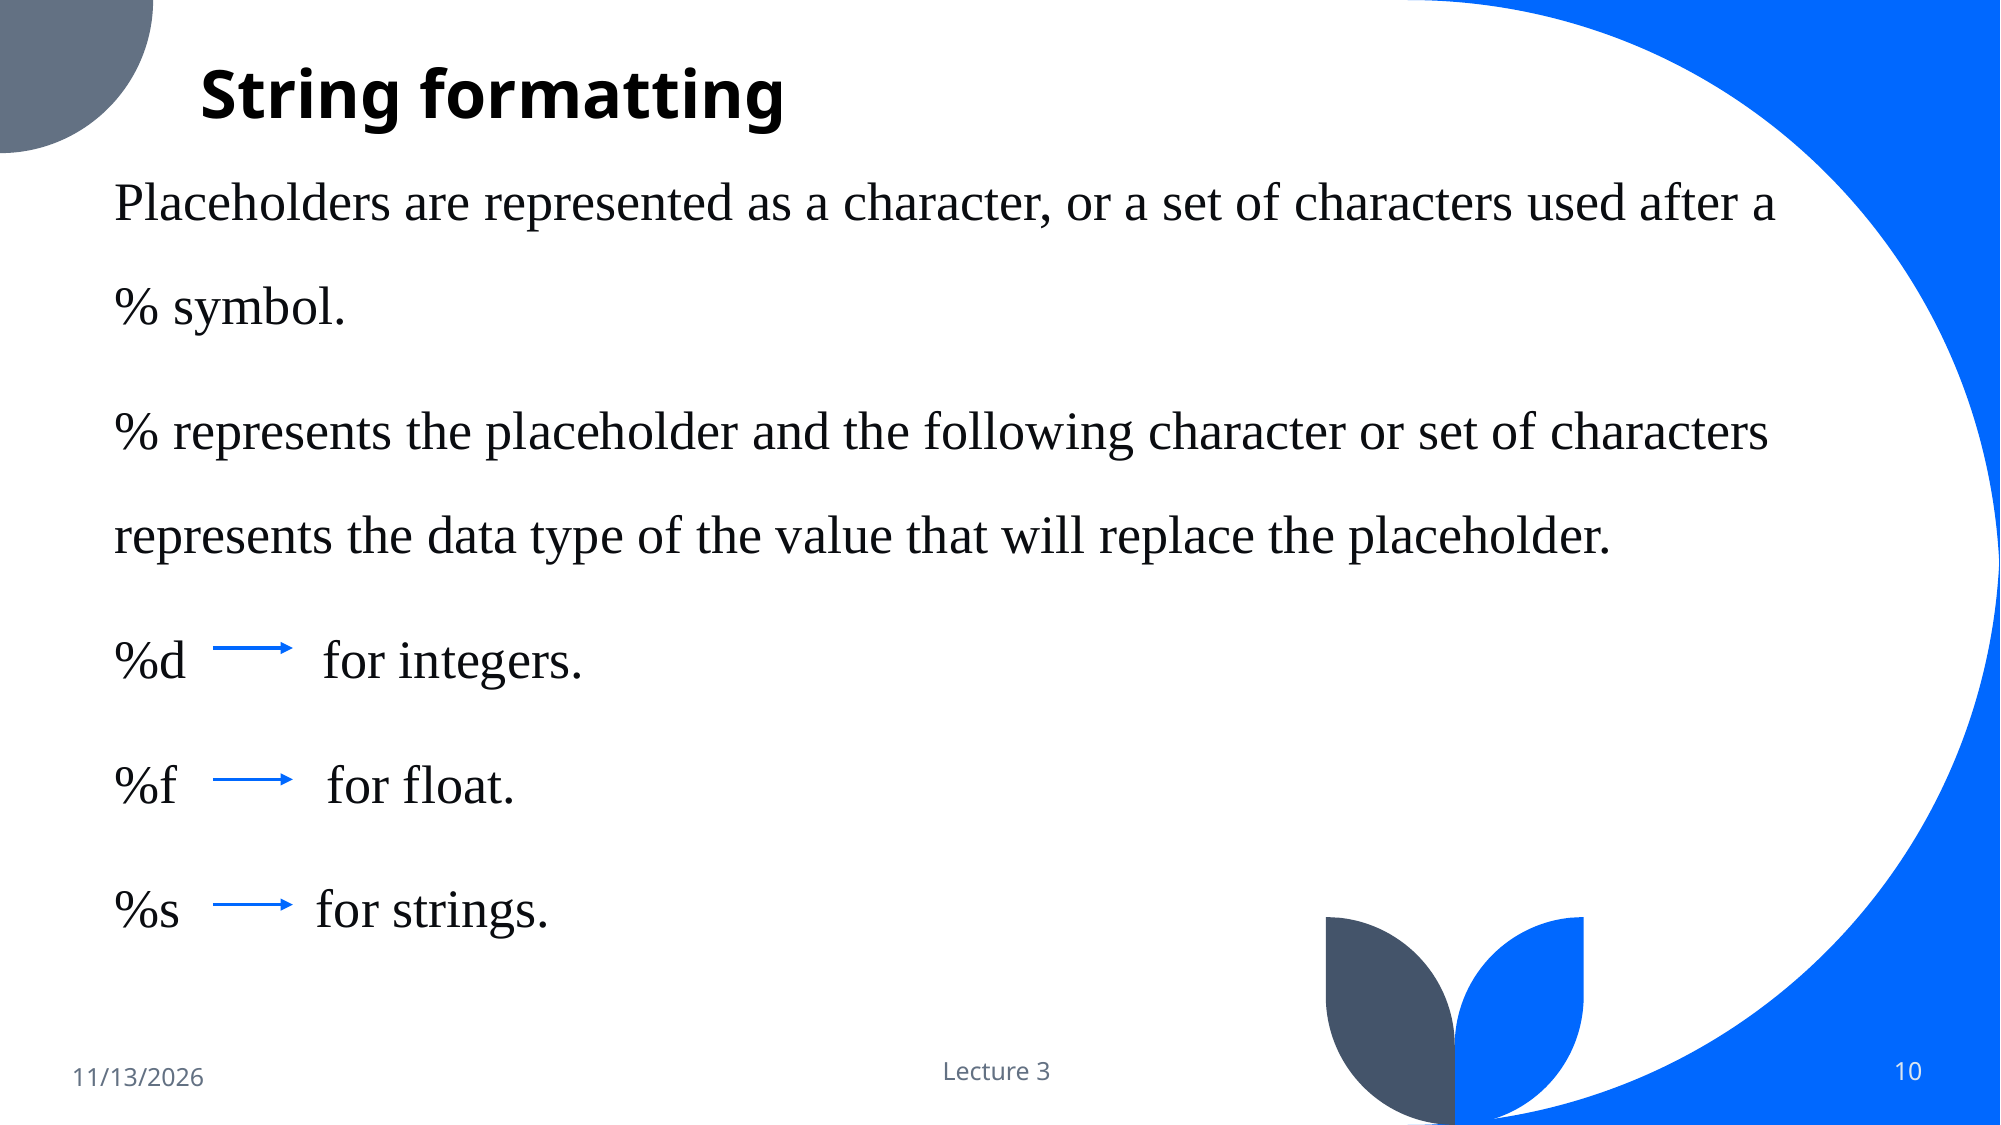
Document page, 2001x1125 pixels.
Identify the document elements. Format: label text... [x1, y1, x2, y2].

footer Lecture 3 [662, 1042, 1338, 1103]
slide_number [56, 1048, 507, 1109]
list Placeholders are represented as a character, or a set of characters used after a % symbol. % represents the placeholder and the following character or set of characters represents the data type of the value that will replace the placeholder. %d for integers. %f for float. %s for strings. [99, 120, 1830, 673]
title String formatting [185, 16, 1790, 141]
slide_number 10 [1665, 1042, 1938, 1103]
